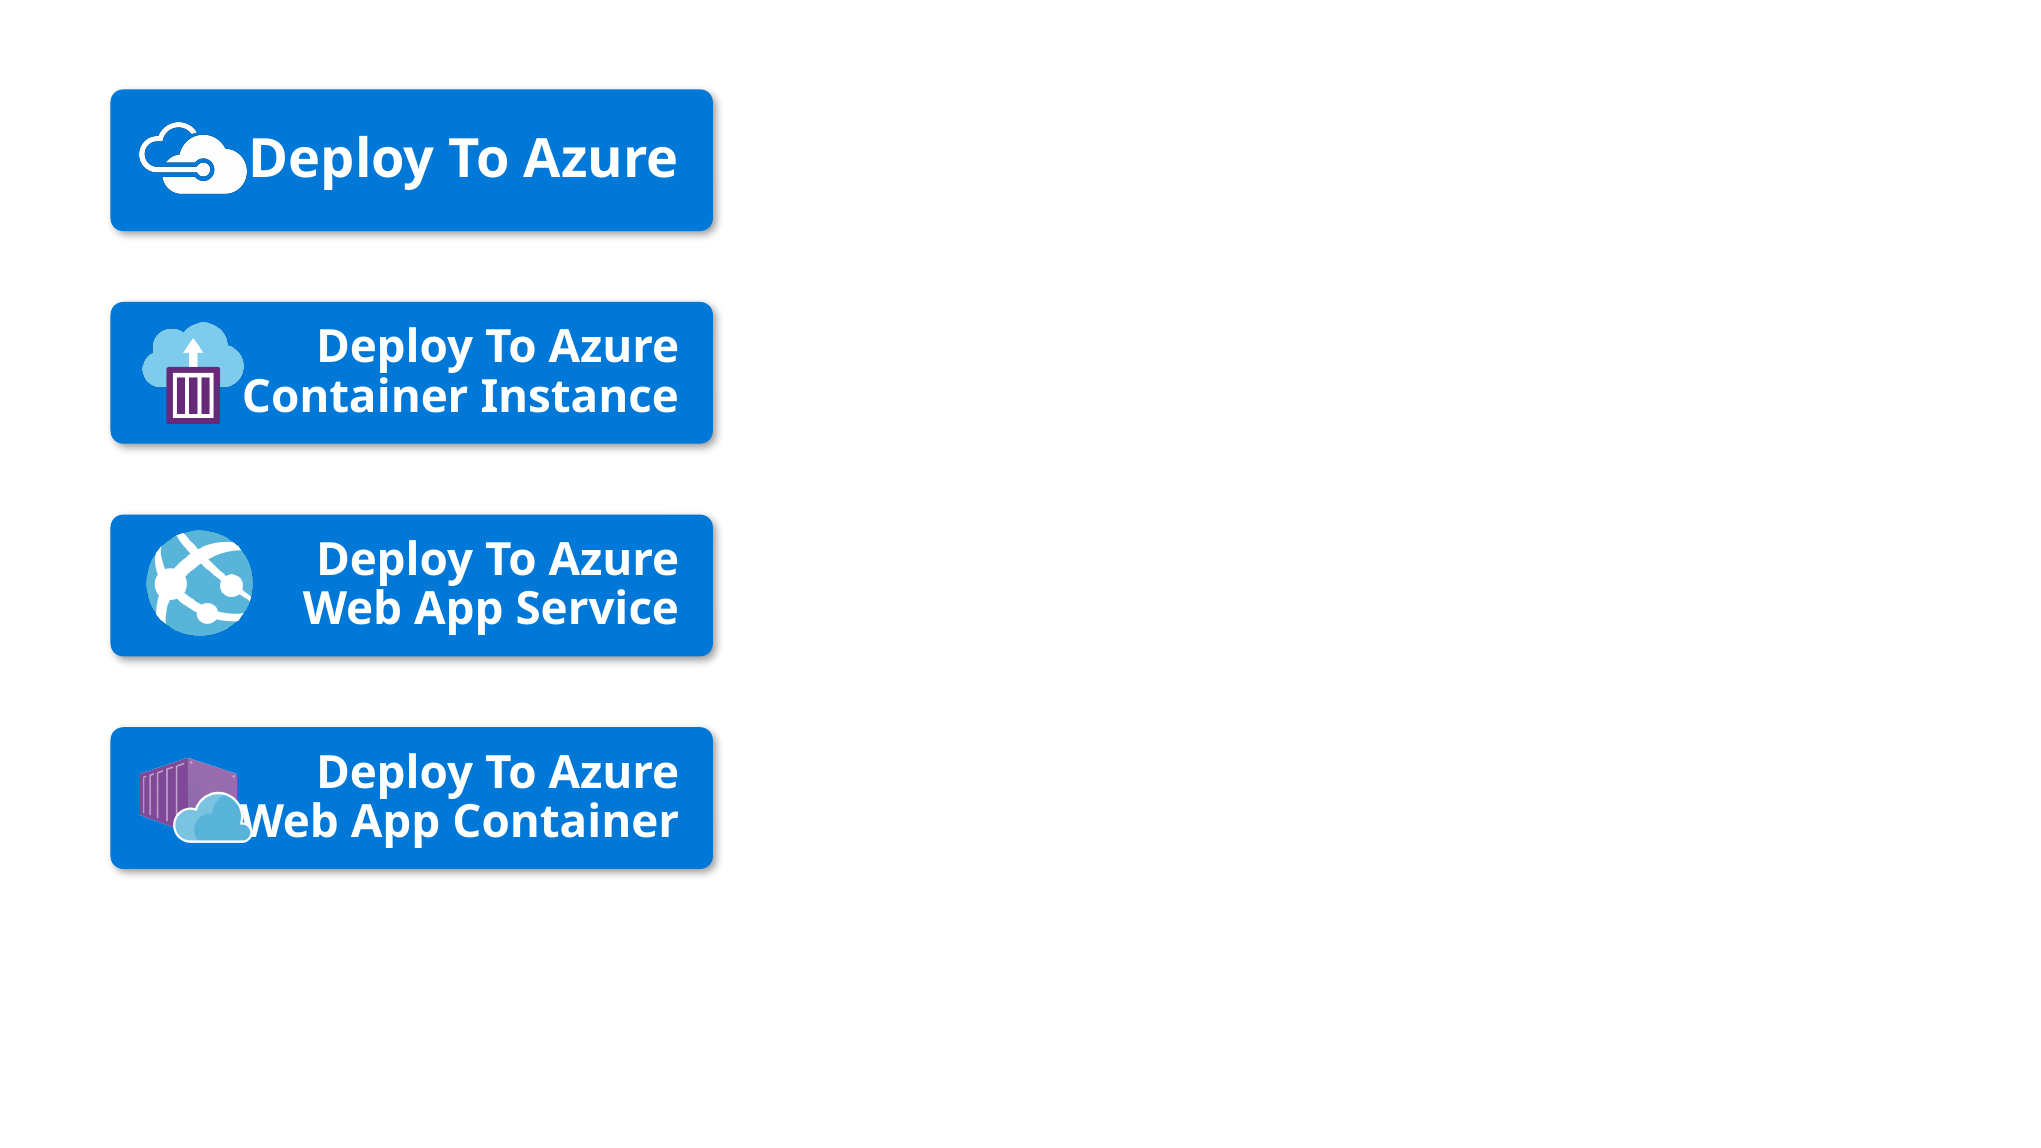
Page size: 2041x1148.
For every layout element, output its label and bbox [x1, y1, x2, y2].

text_box [110, 726, 714, 870]
text_box [110, 301, 714, 444]
text_box [110, 514, 714, 657]
text_box [110, 89, 714, 232]
